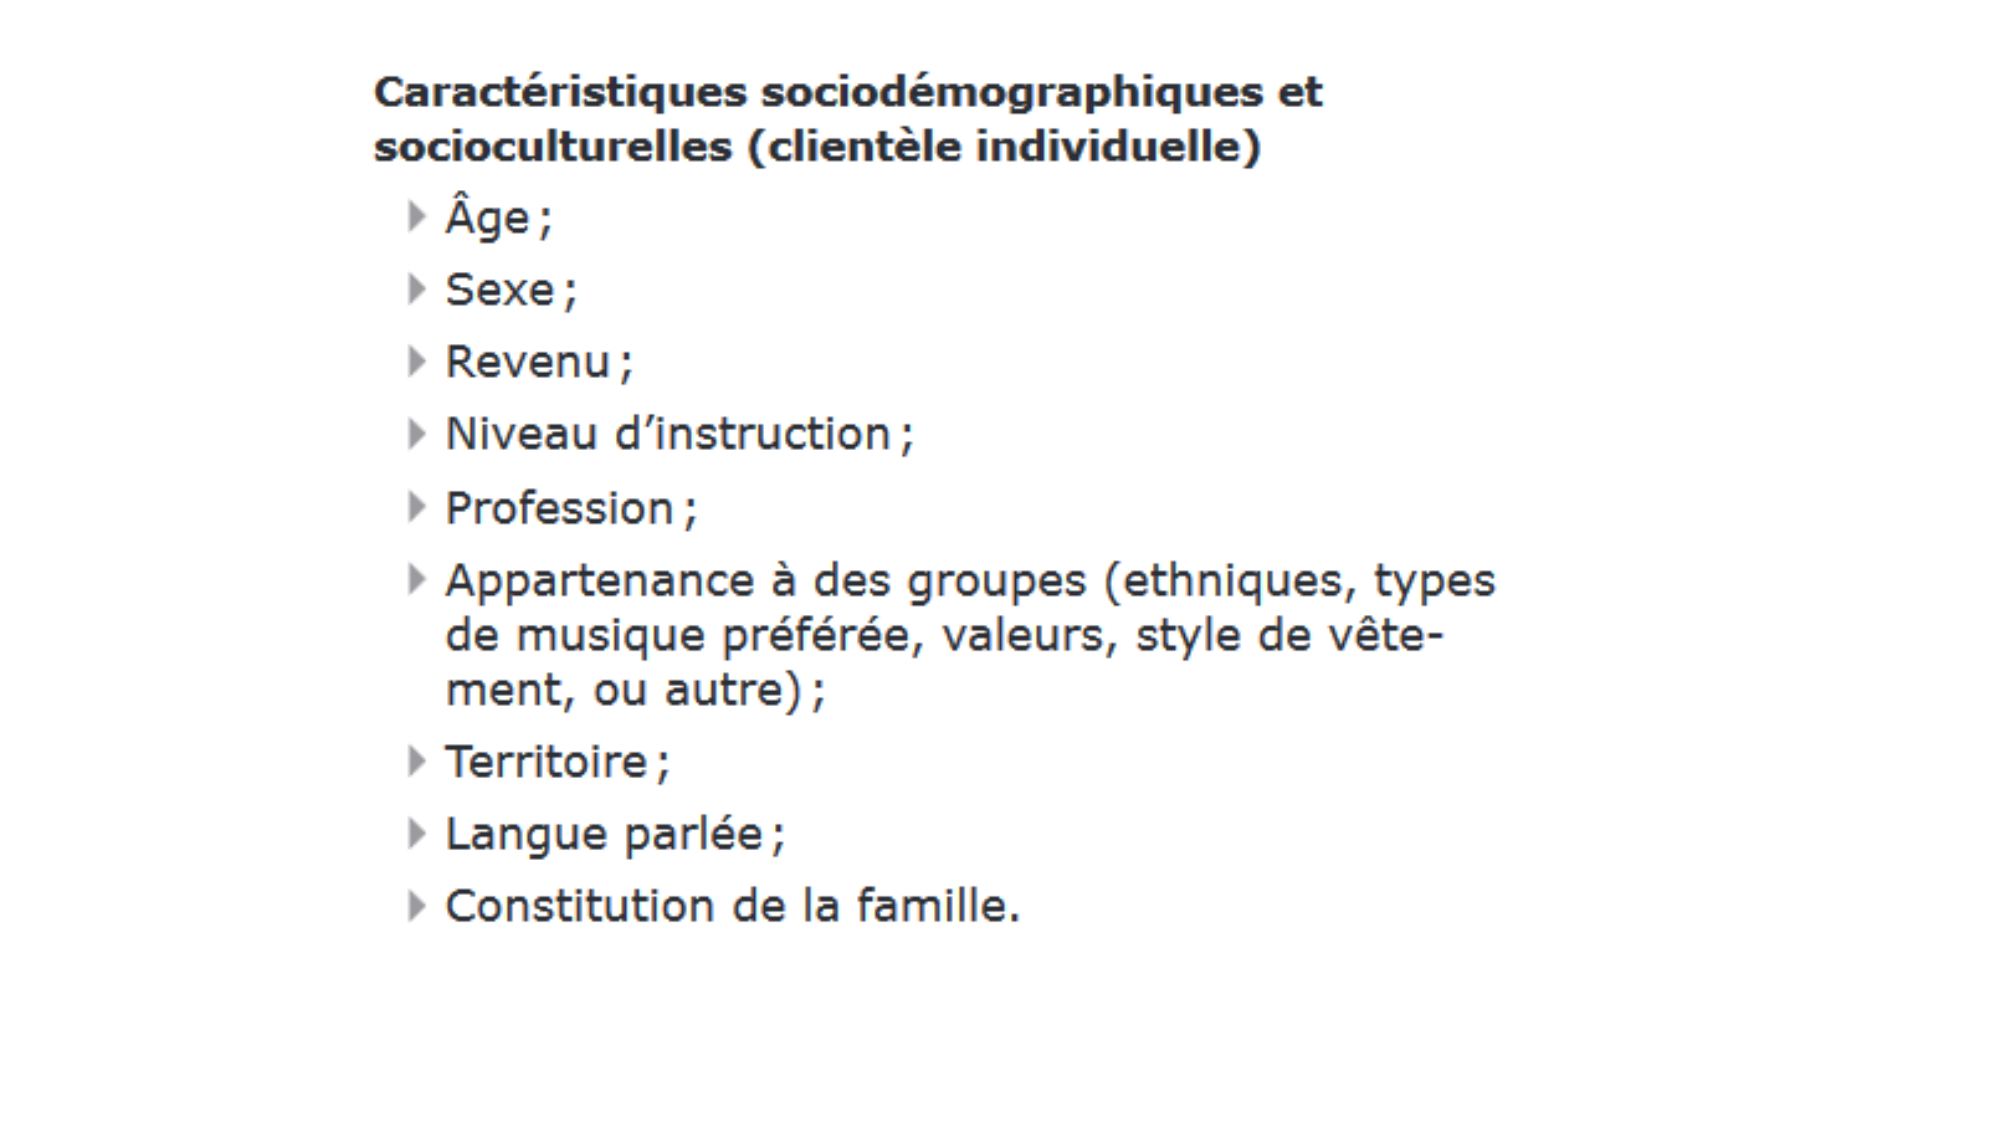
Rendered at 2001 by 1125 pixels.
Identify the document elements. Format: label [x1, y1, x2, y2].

picture [369, 30, 1584, 942]
